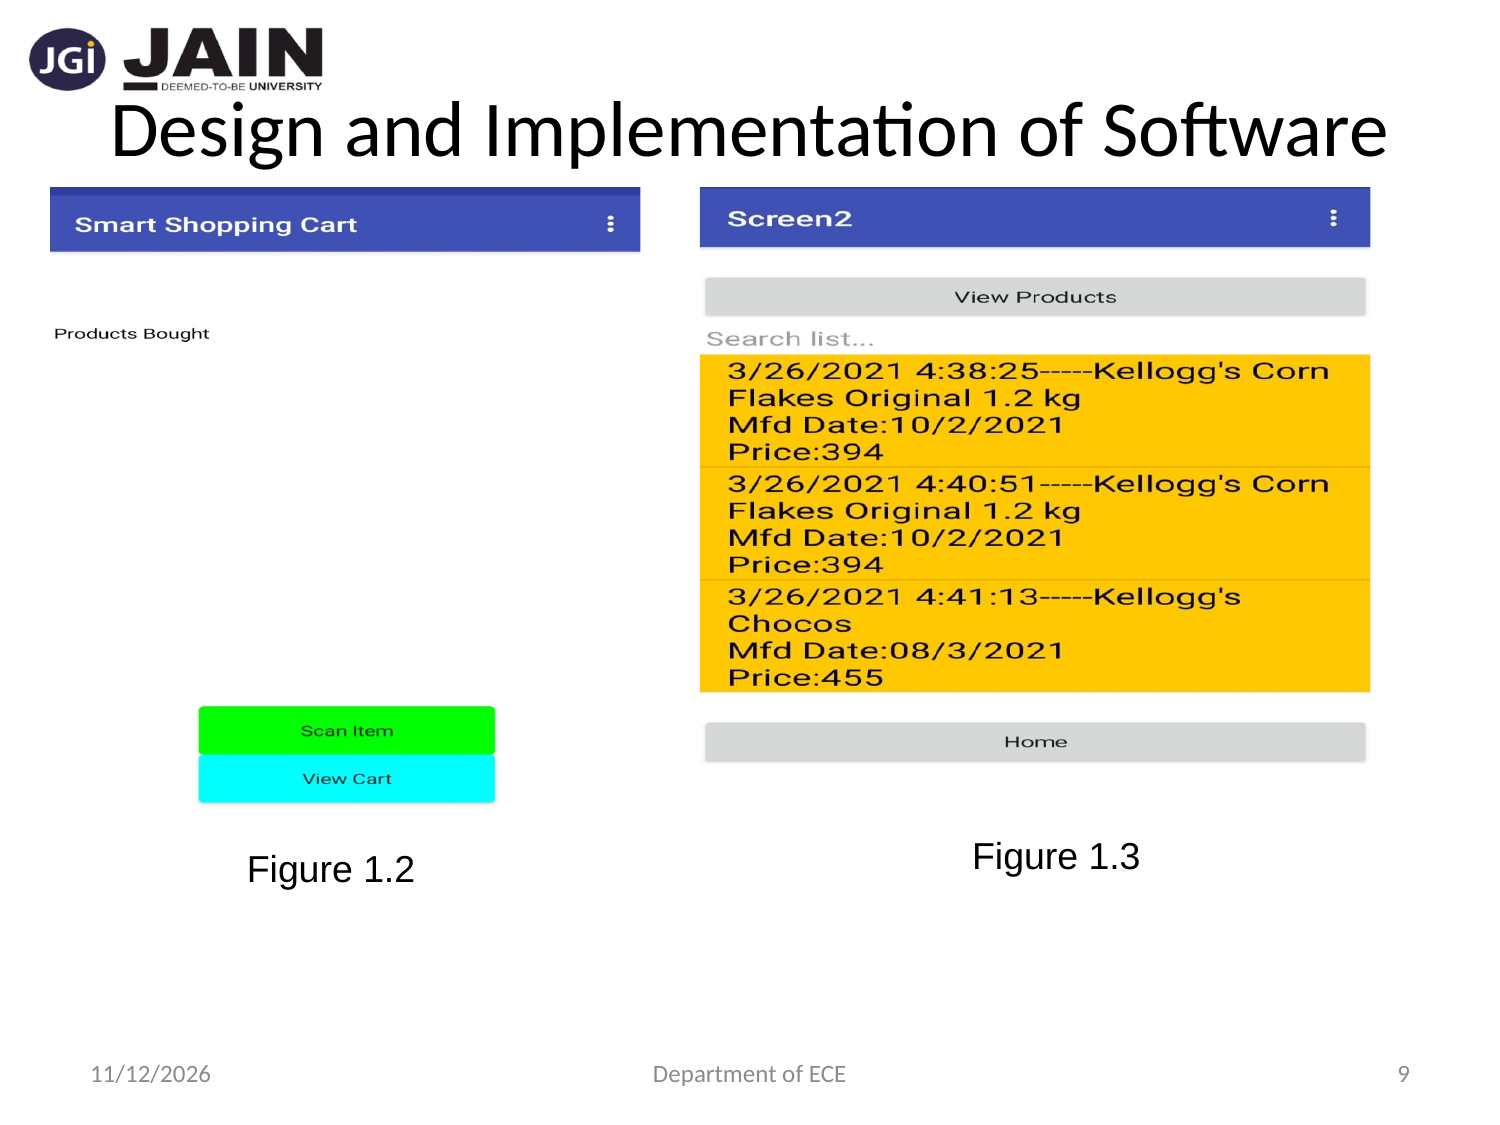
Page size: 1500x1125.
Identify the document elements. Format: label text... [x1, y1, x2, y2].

picture [699, 187, 1371, 888]
slide_number 9 [1074, 1042, 1425, 1103]
picture [24, 18, 338, 101]
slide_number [75, 1042, 425, 1103]
footer Department of ECE [512, 1042, 988, 1103]
picture [49, 187, 641, 888]
title Design and Implementation of Software [74, 62, 1426, 188]
